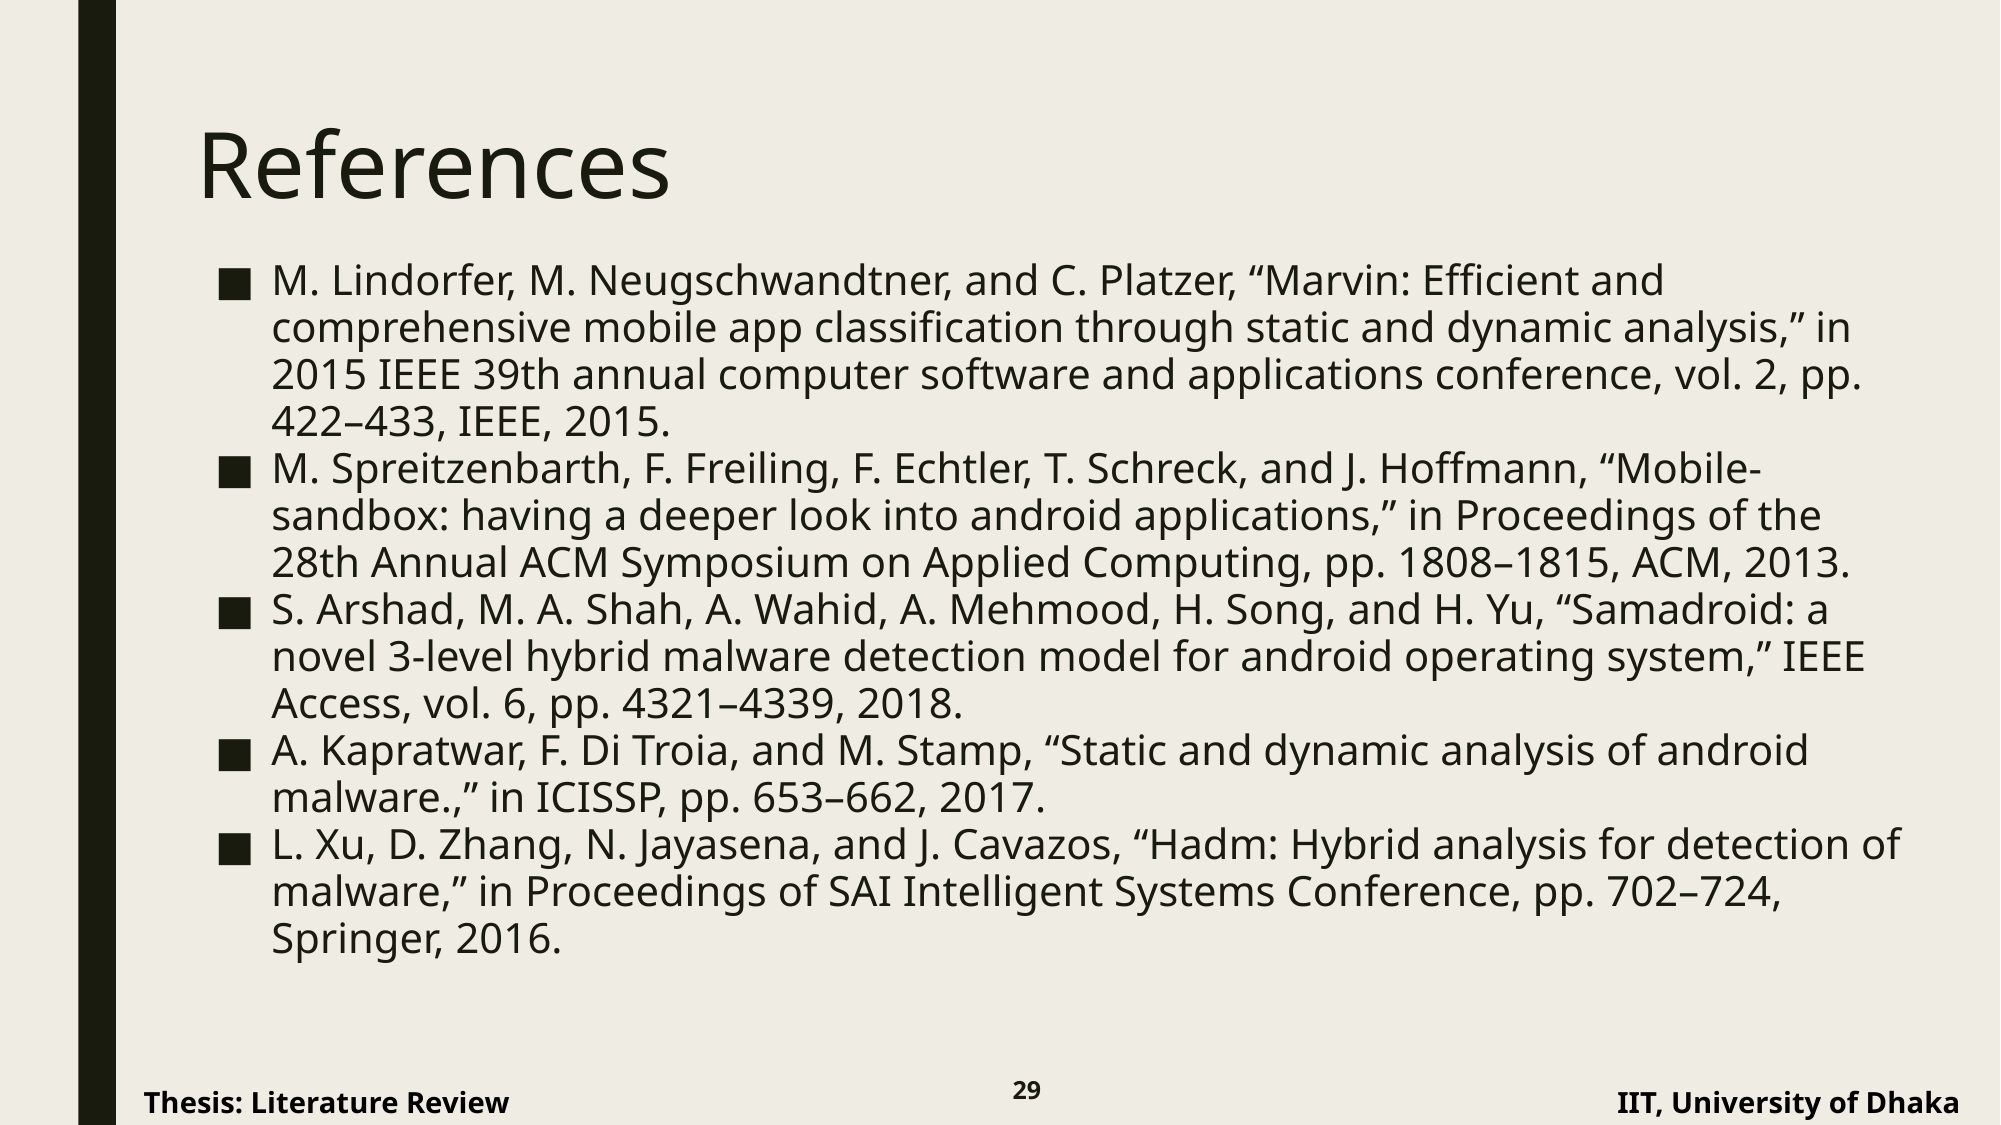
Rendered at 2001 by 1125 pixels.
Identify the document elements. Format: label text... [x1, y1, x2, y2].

title References [181, 112, 1924, 231]
list M. Lindorfer, M. Neugschwandtner, and C. Platzer, “Marvin: Efficient and comprehensive mobile app classification through static and dynamic analysis,” in 2015 IEEE 39th annual computer software and applications conference, vol. 2, pp. 422–433, IEEE, 2015. M. Spreitzenbarth, F. Freiling, F. Echtler, T. Schreck, and J. Hoffmann, “Mobile-sandbox: having a deeper look into android applications,” in Proceedings of the 28th Annual ACM Symposium on Applied Computing, pp. 1808–1815, ACM, 2013. S. Arshad, M. A. Shah, A. Wahid, A. Mehmood, H. Song, and H. Yu, “Samadroid: a novel 3-level hybrid malware detection model for android operating system,” IEEE Access, vol. 6, pp. 4321–4339, 2018. A. Kapratwar, F. Di Troia, and M. Stamp, “Static and dynamic analysis of android malware.,” in ICISSP, pp. 653–662, 2017. L. Xu, D. Zhang, N. Jayasena, and J. Cavazos, “Hadm: Hybrid analysis for detection of malware,” in Proceedings of SAI Intelligent Systems Conference, pp. 702–724, Springer, 2016. [181, 250, 1924, 1010]
slide_number 29 [987, 1058, 1057, 1125]
